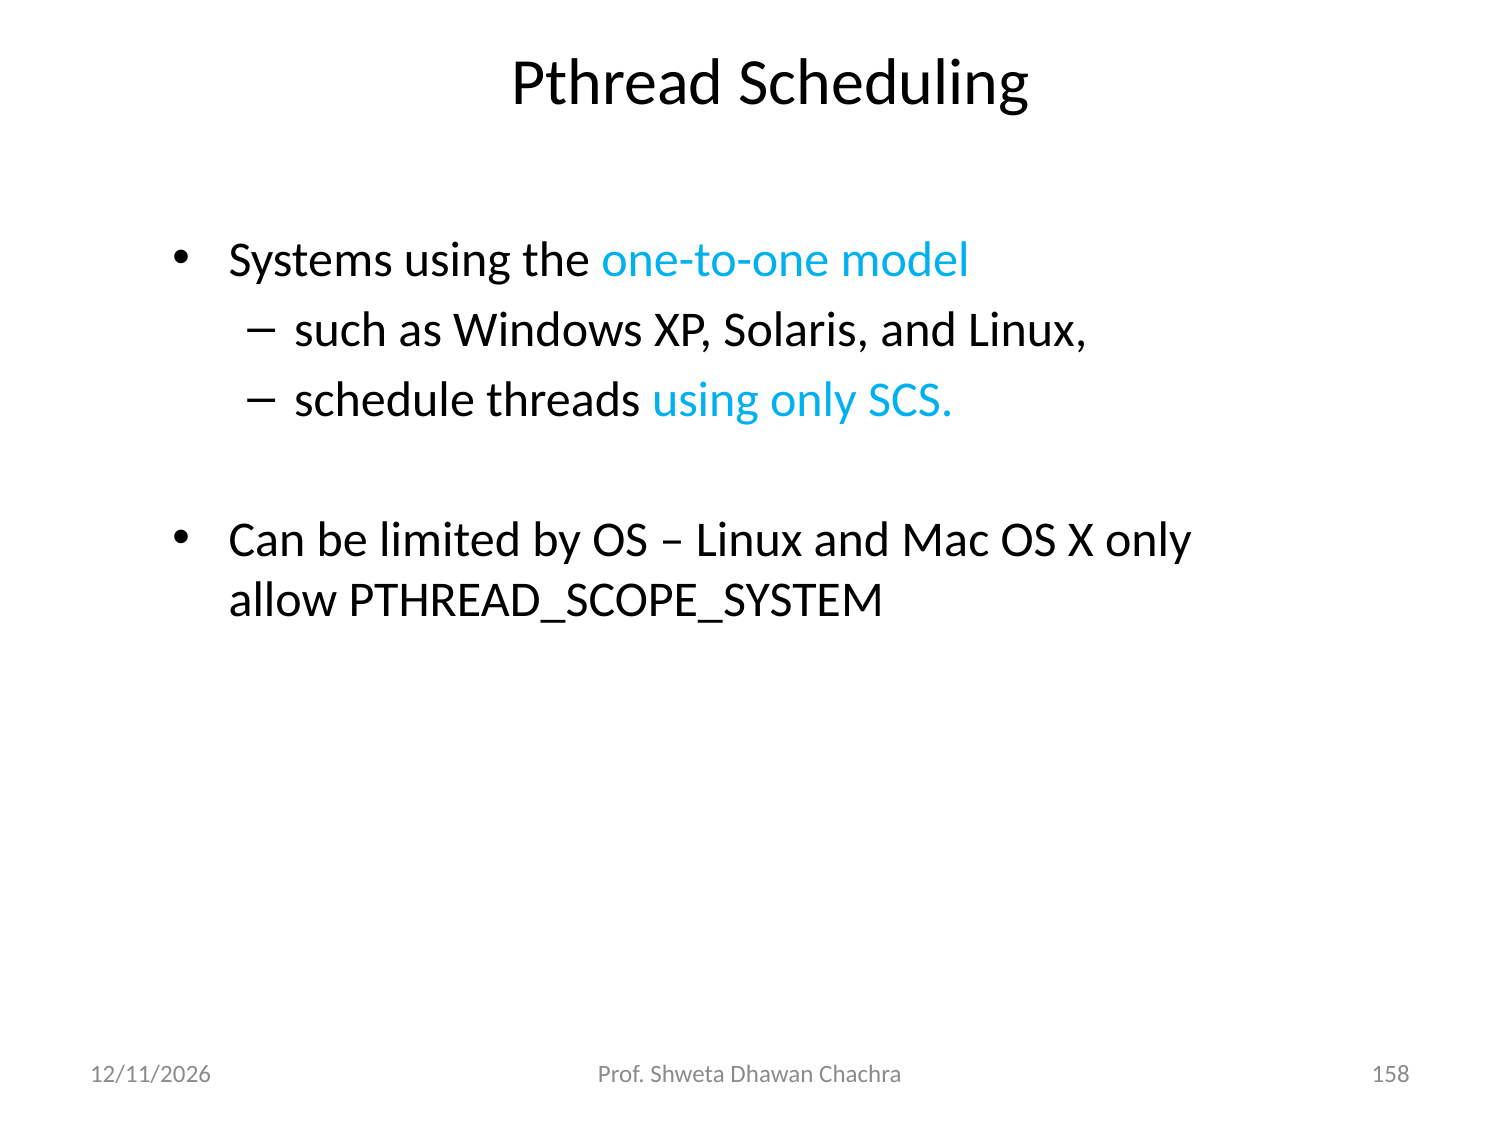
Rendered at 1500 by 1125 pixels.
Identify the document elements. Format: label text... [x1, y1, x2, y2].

title Pthread Scheduling [116, 31, 1425, 126]
footer Prof. Shweta Dhawan Chachra [512, 1042, 988, 1103]
list Systems using the one-to-one model such as Windows XP, Solaris, and Linux, schedule threads using only SCS. Can be limited by OS – Linux and Mac OS X only allow PTHREAD_SCOPE_SYSTEM [157, 219, 1302, 801]
slide_number 158 [1074, 1042, 1425, 1103]
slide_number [75, 1042, 425, 1103]
